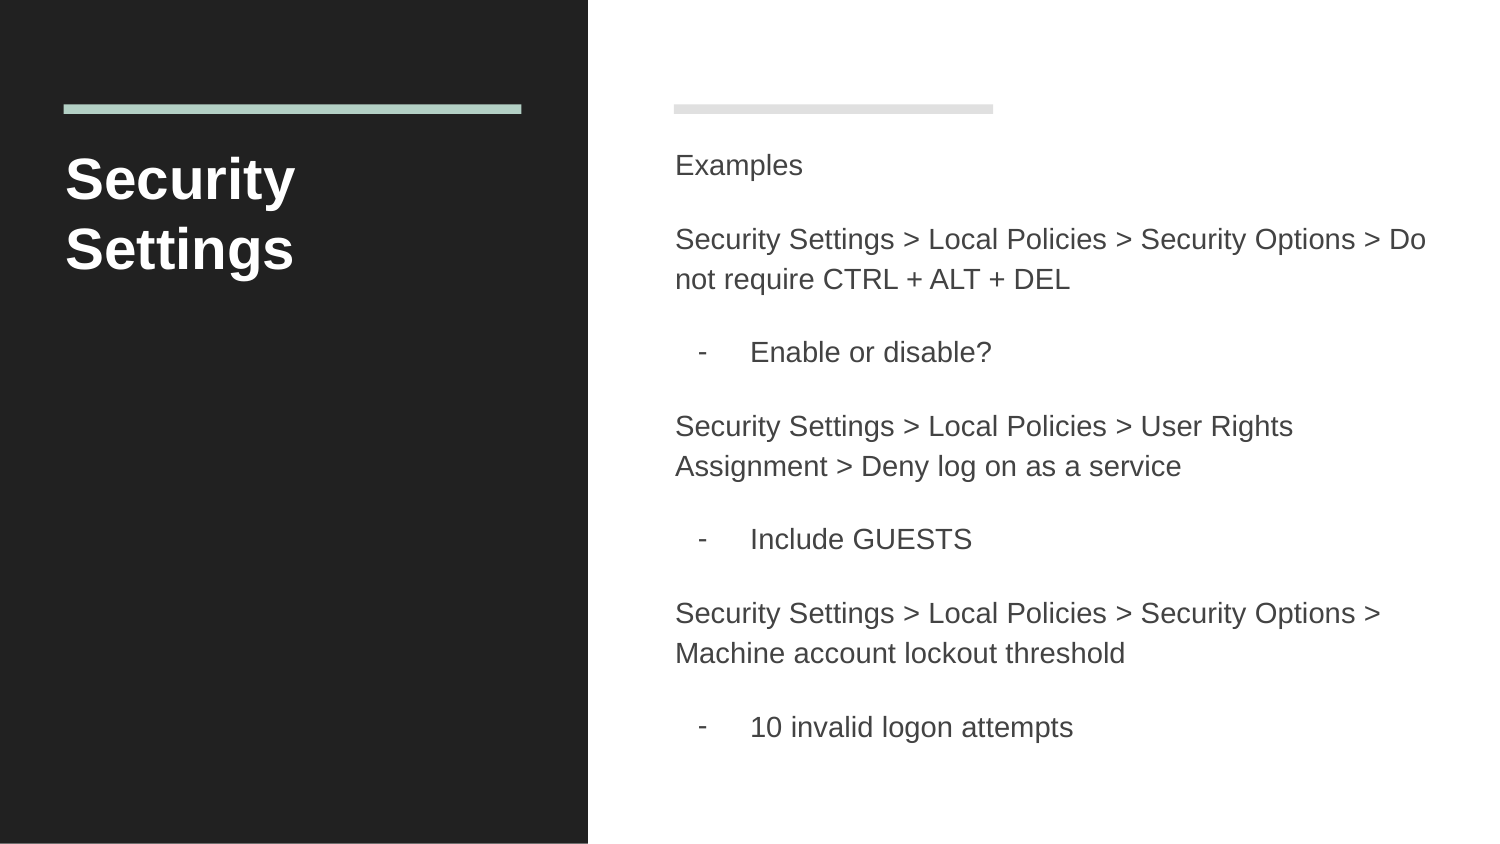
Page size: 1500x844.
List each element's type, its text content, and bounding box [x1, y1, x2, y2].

title Security Settings [50, 126, 521, 743]
list Examples Security Settings > Local Policies > Security Options > Do not require CTRL + ALT + DEL Enable or disable? Security Settings > Local Policies > User Rights Assignment > Deny log on as a service Include GUESTS Security Settings > Local Policies > Security Options > Machine account lockout threshold 10 invalid logon attempts [659, 126, 1467, 752]
